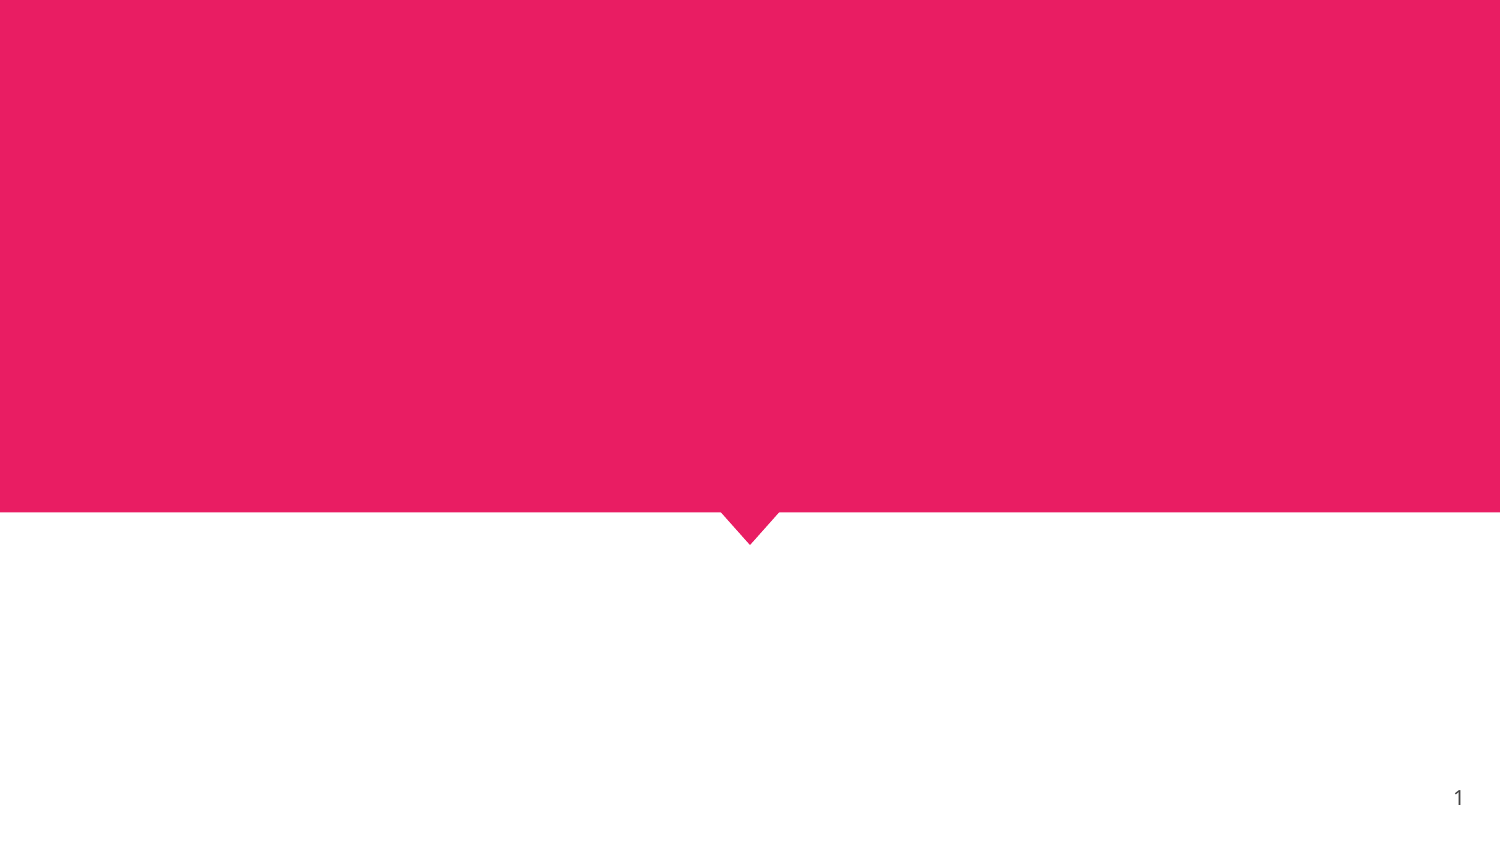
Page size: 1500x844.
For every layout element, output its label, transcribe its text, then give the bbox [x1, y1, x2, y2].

slide_number ‹#› [1389, 764, 1480, 830]
